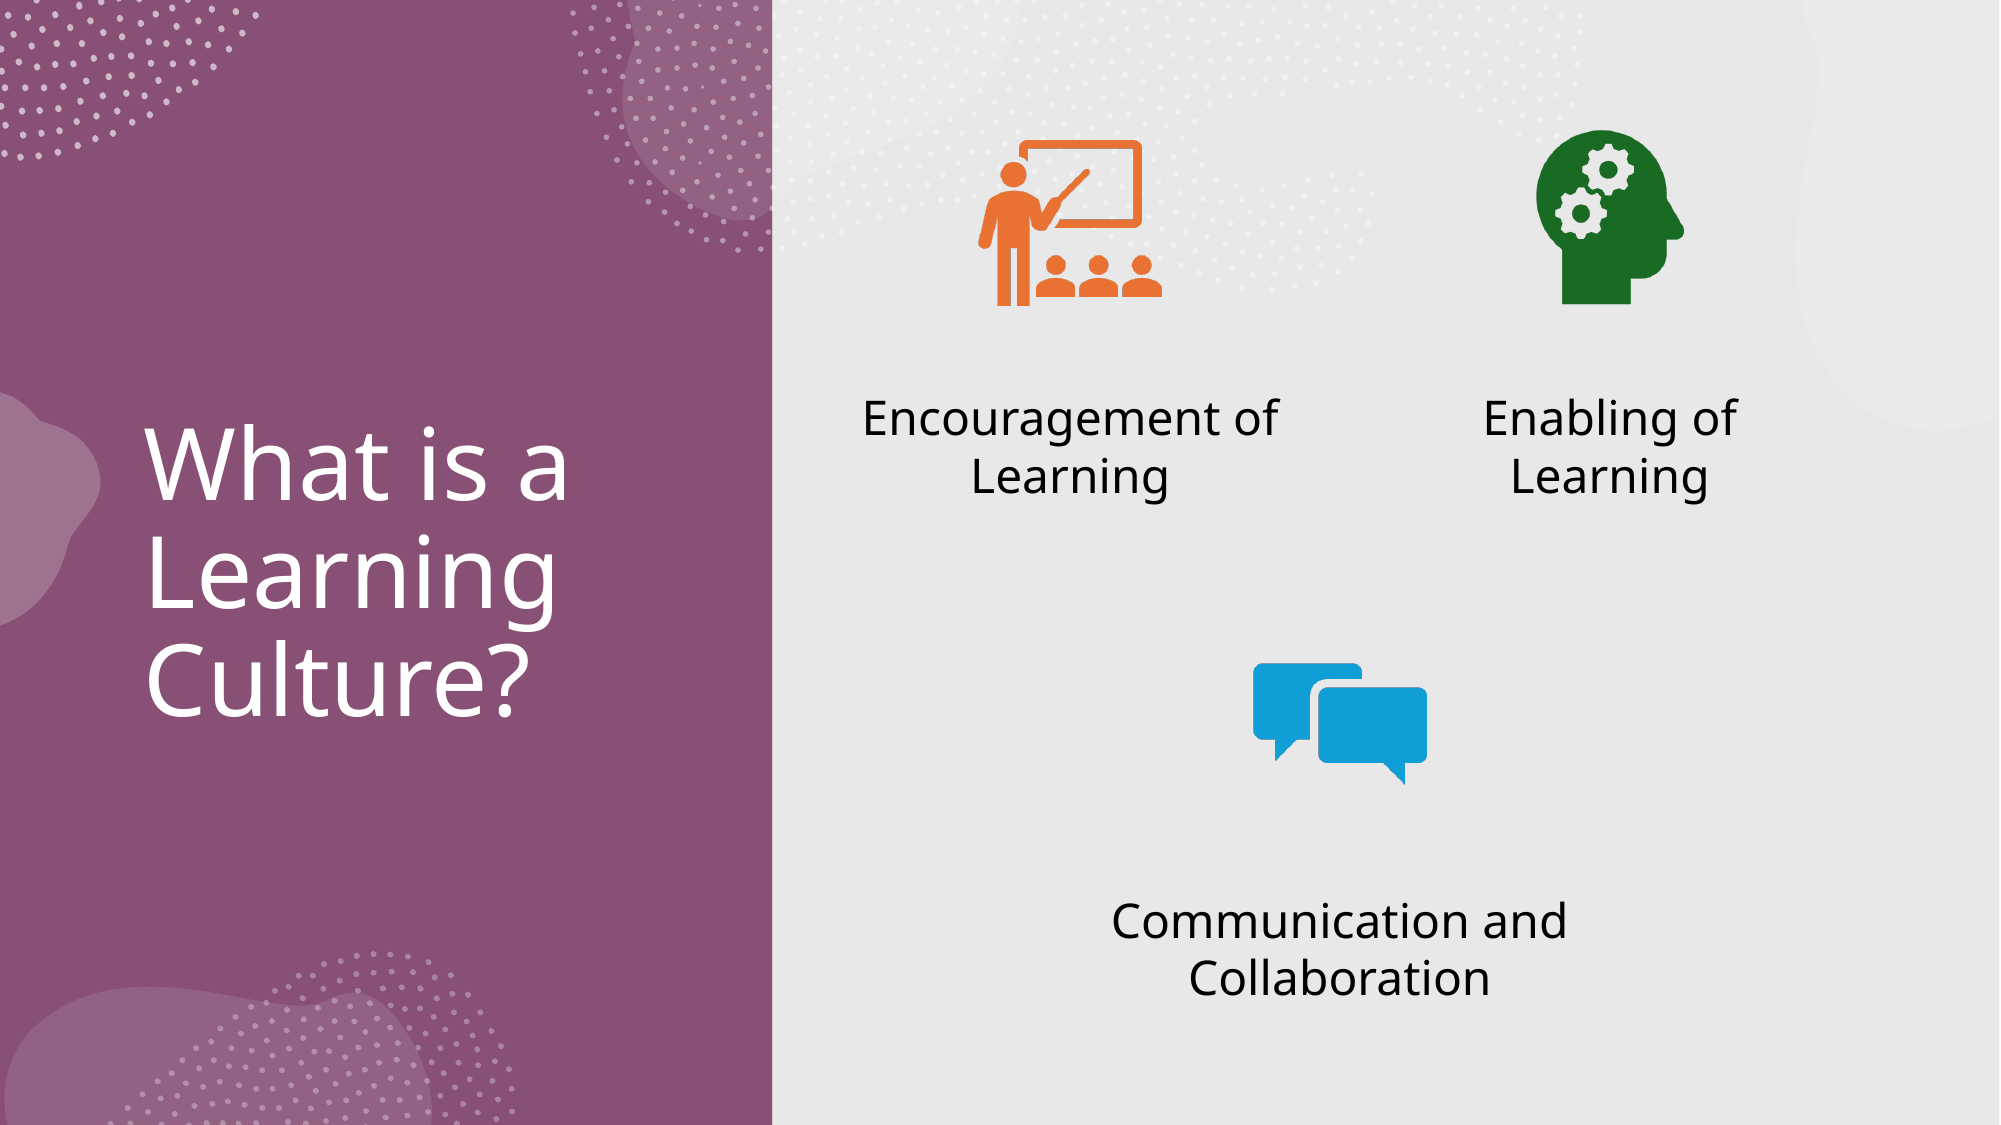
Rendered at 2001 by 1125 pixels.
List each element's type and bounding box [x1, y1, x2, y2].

list [817, 37, 1864, 1090]
text_box [0, 0, 2000, 1125]
